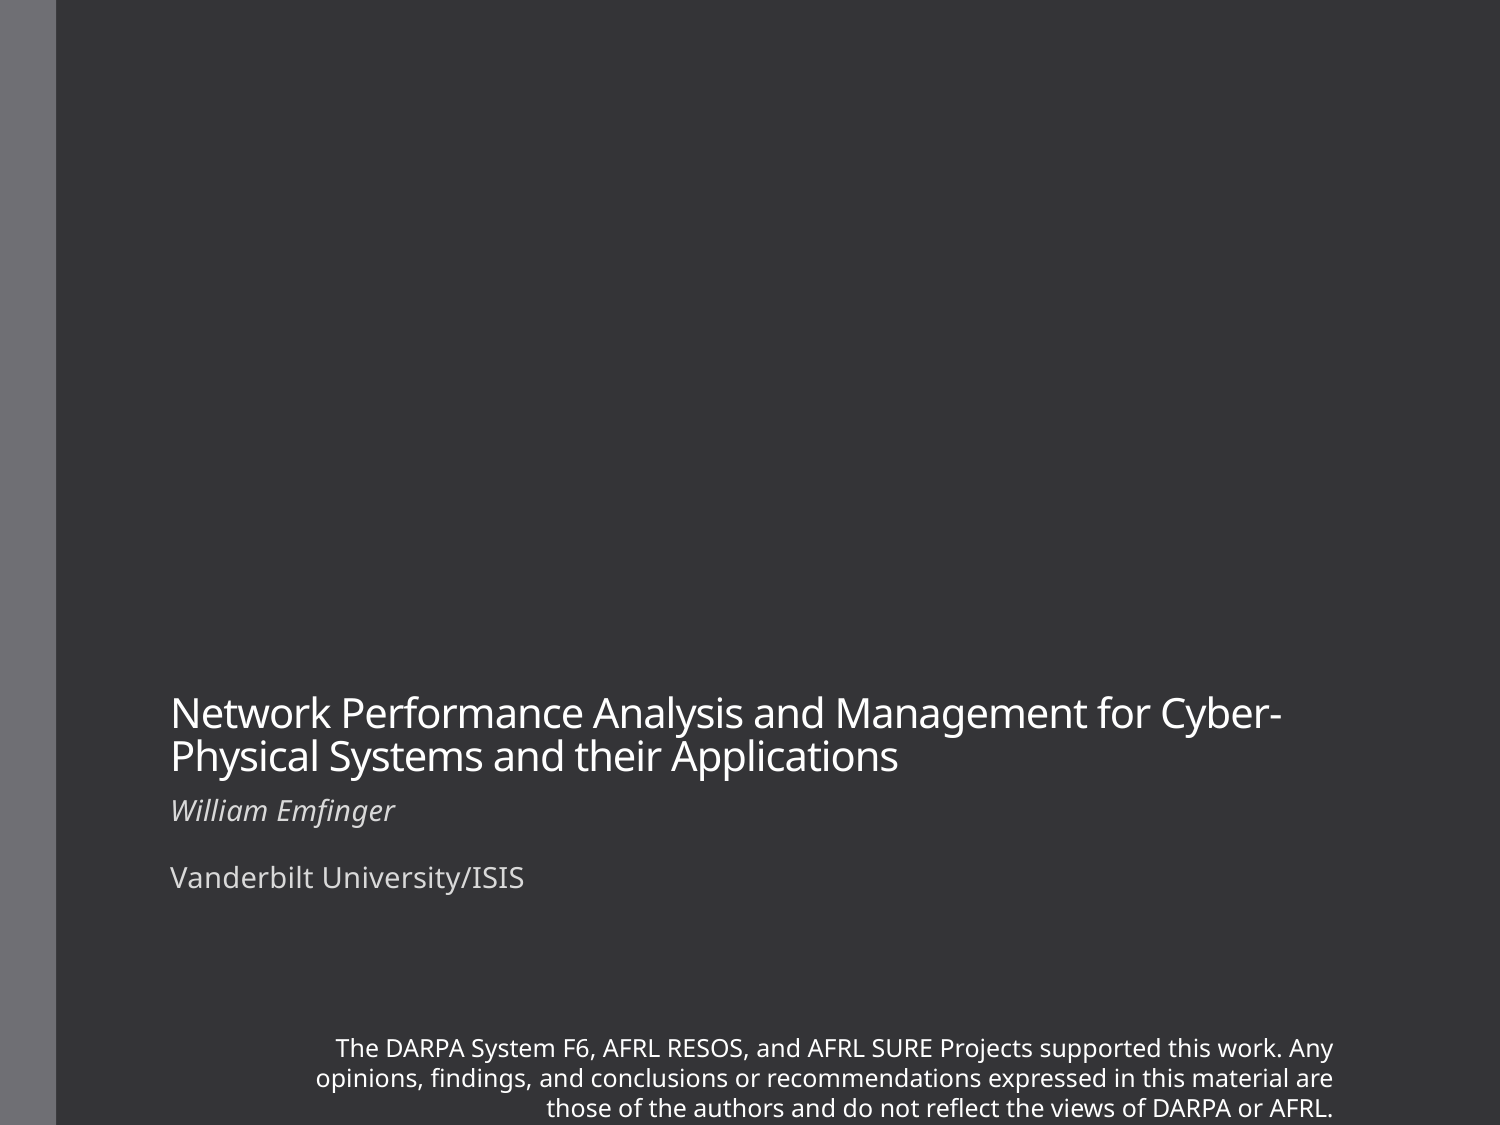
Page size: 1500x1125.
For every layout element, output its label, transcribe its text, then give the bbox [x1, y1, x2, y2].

subtitle William Emfinger Vanderbilt University/ISIS [155, 787, 1314, 1065]
title Network Performance Analysis and Management for Cyber-Physical Systems and their Applications [155, 124, 1314, 787]
text_box The DARPA System F6, AFRL RESOS, and AFRL SURE Projects supported this work. Any opinions, ﬁndings, and conclusions or recommendations expressed in this material are those of the authors and do not reﬂect the views of DARPA or AFRL. [275, 1025, 1350, 1125]
